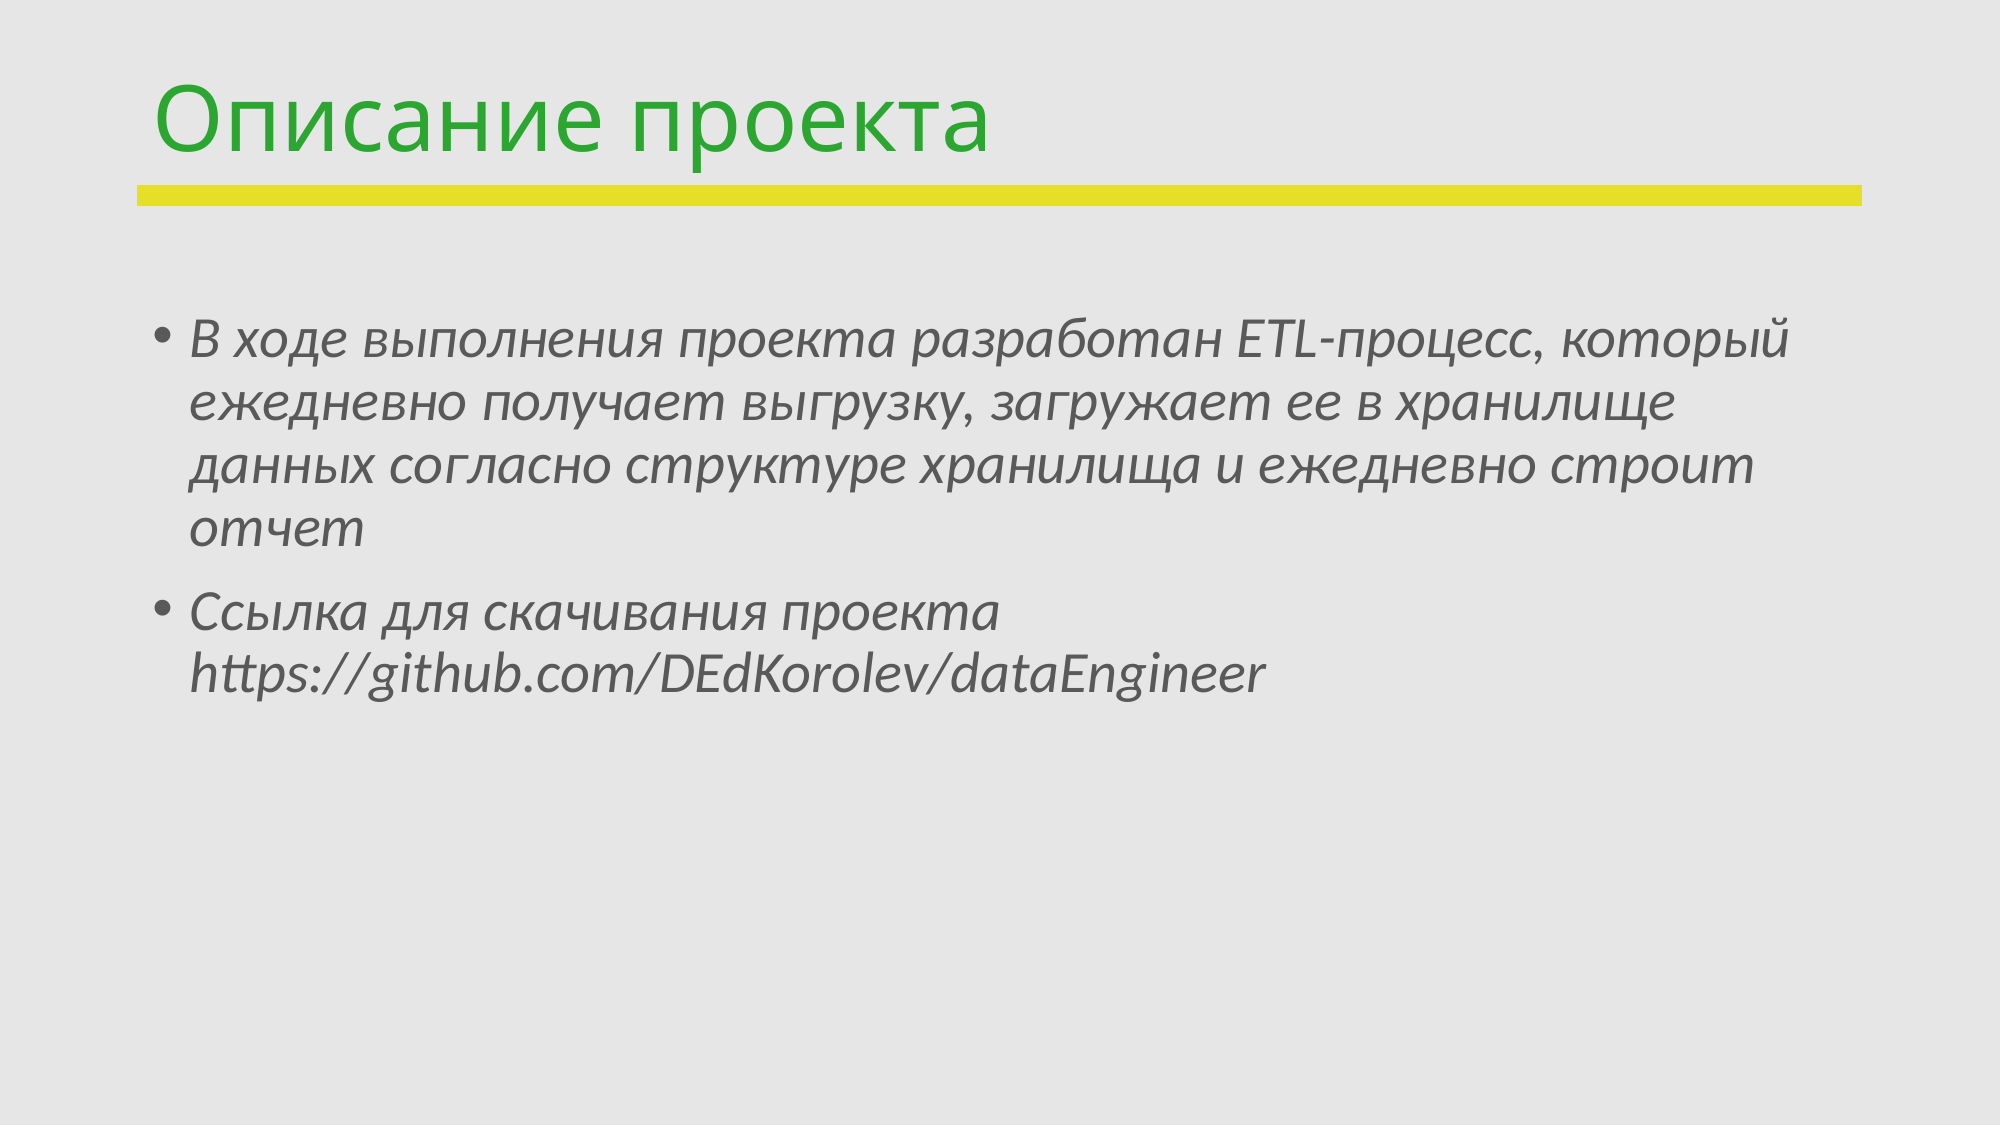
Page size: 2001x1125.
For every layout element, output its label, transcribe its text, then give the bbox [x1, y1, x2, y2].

title Описание проекта [137, 59, 1863, 184]
list В ходе выполнения проекта разработан ETL-процесс, который ежедневно получает выгрузку, загружает ее в хранилище данных согласно структуре хранилища и ежедневно строит отчет Ссылка для скачивания проекта https://github.com/DEdKorolev/dataEngineer [137, 299, 1863, 1014]
